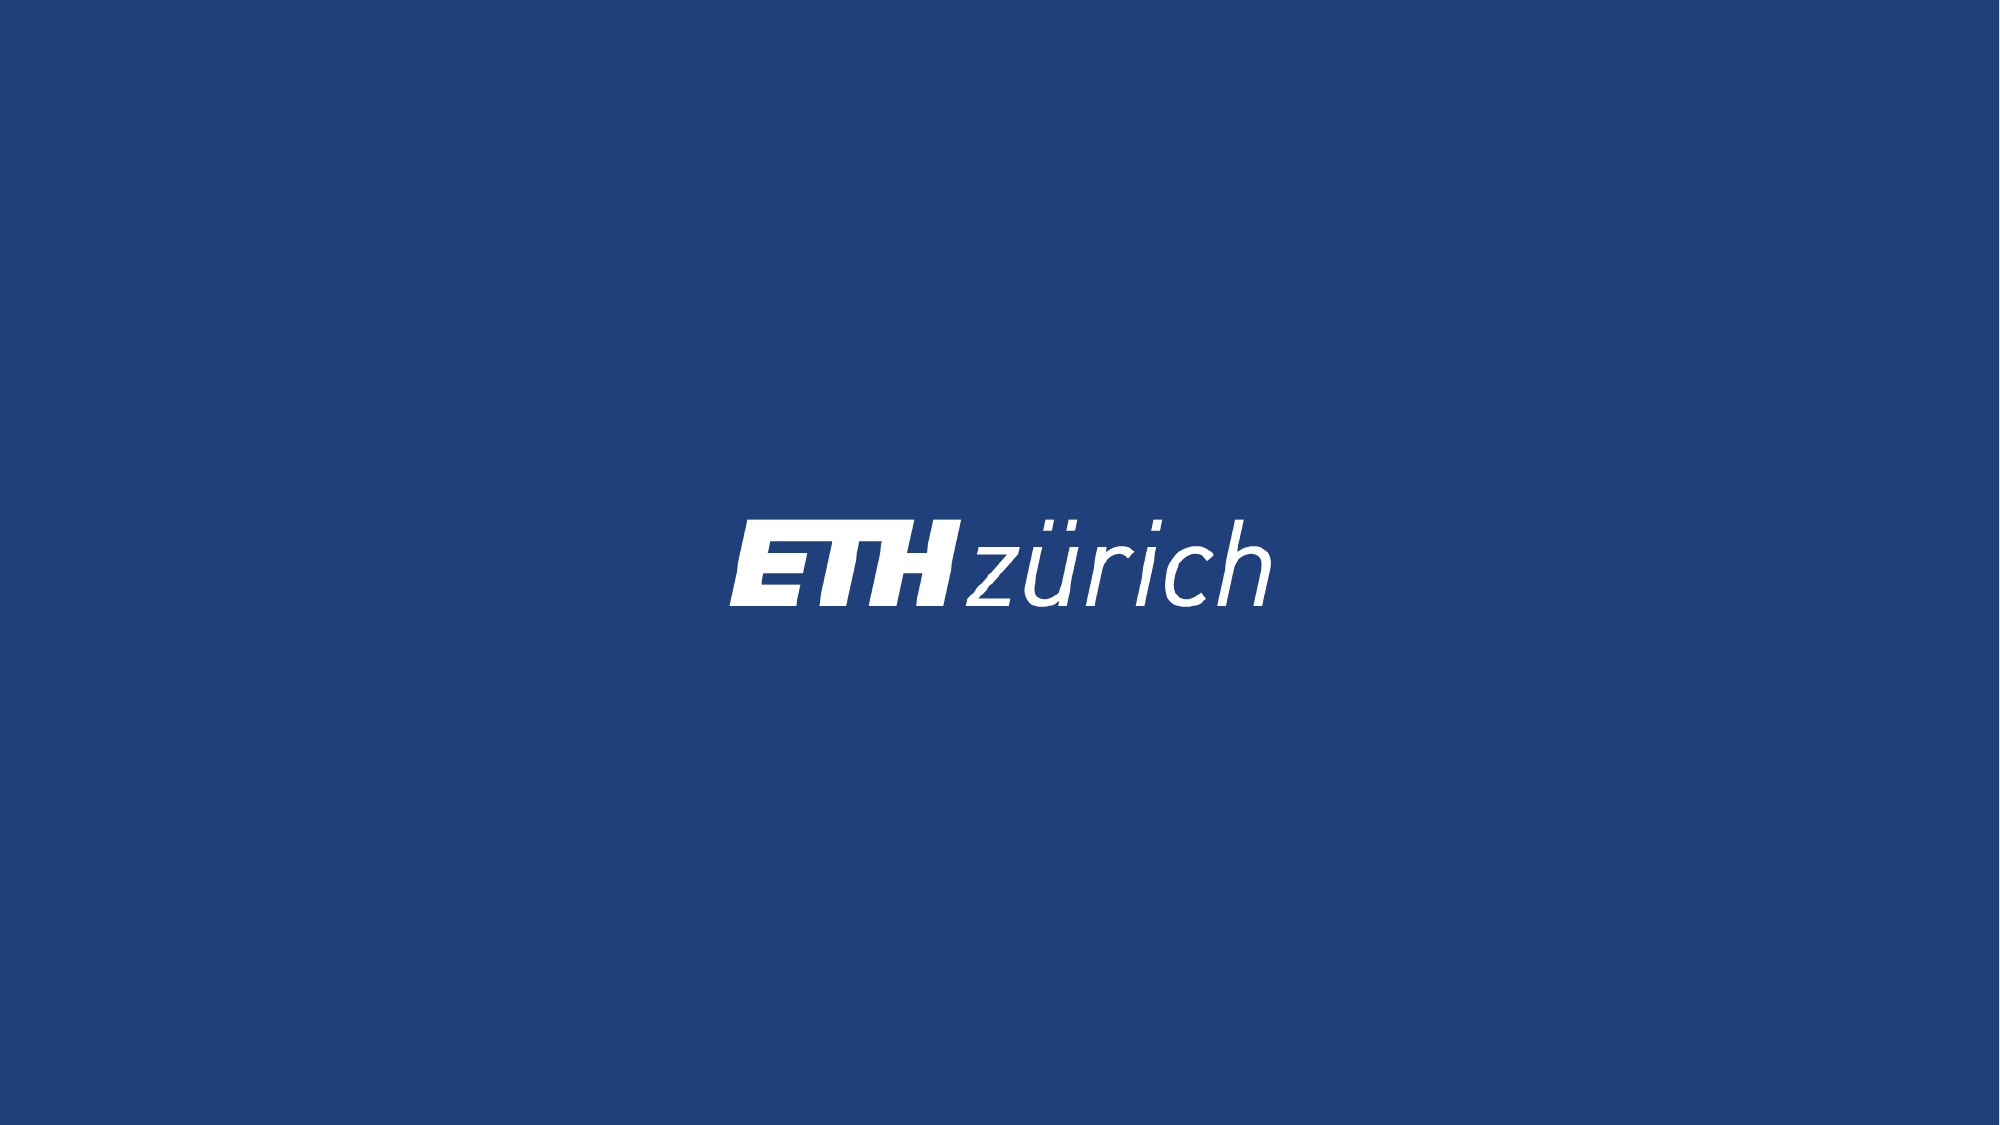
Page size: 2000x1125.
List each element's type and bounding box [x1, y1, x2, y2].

picture [642, 433, 1357, 692]
